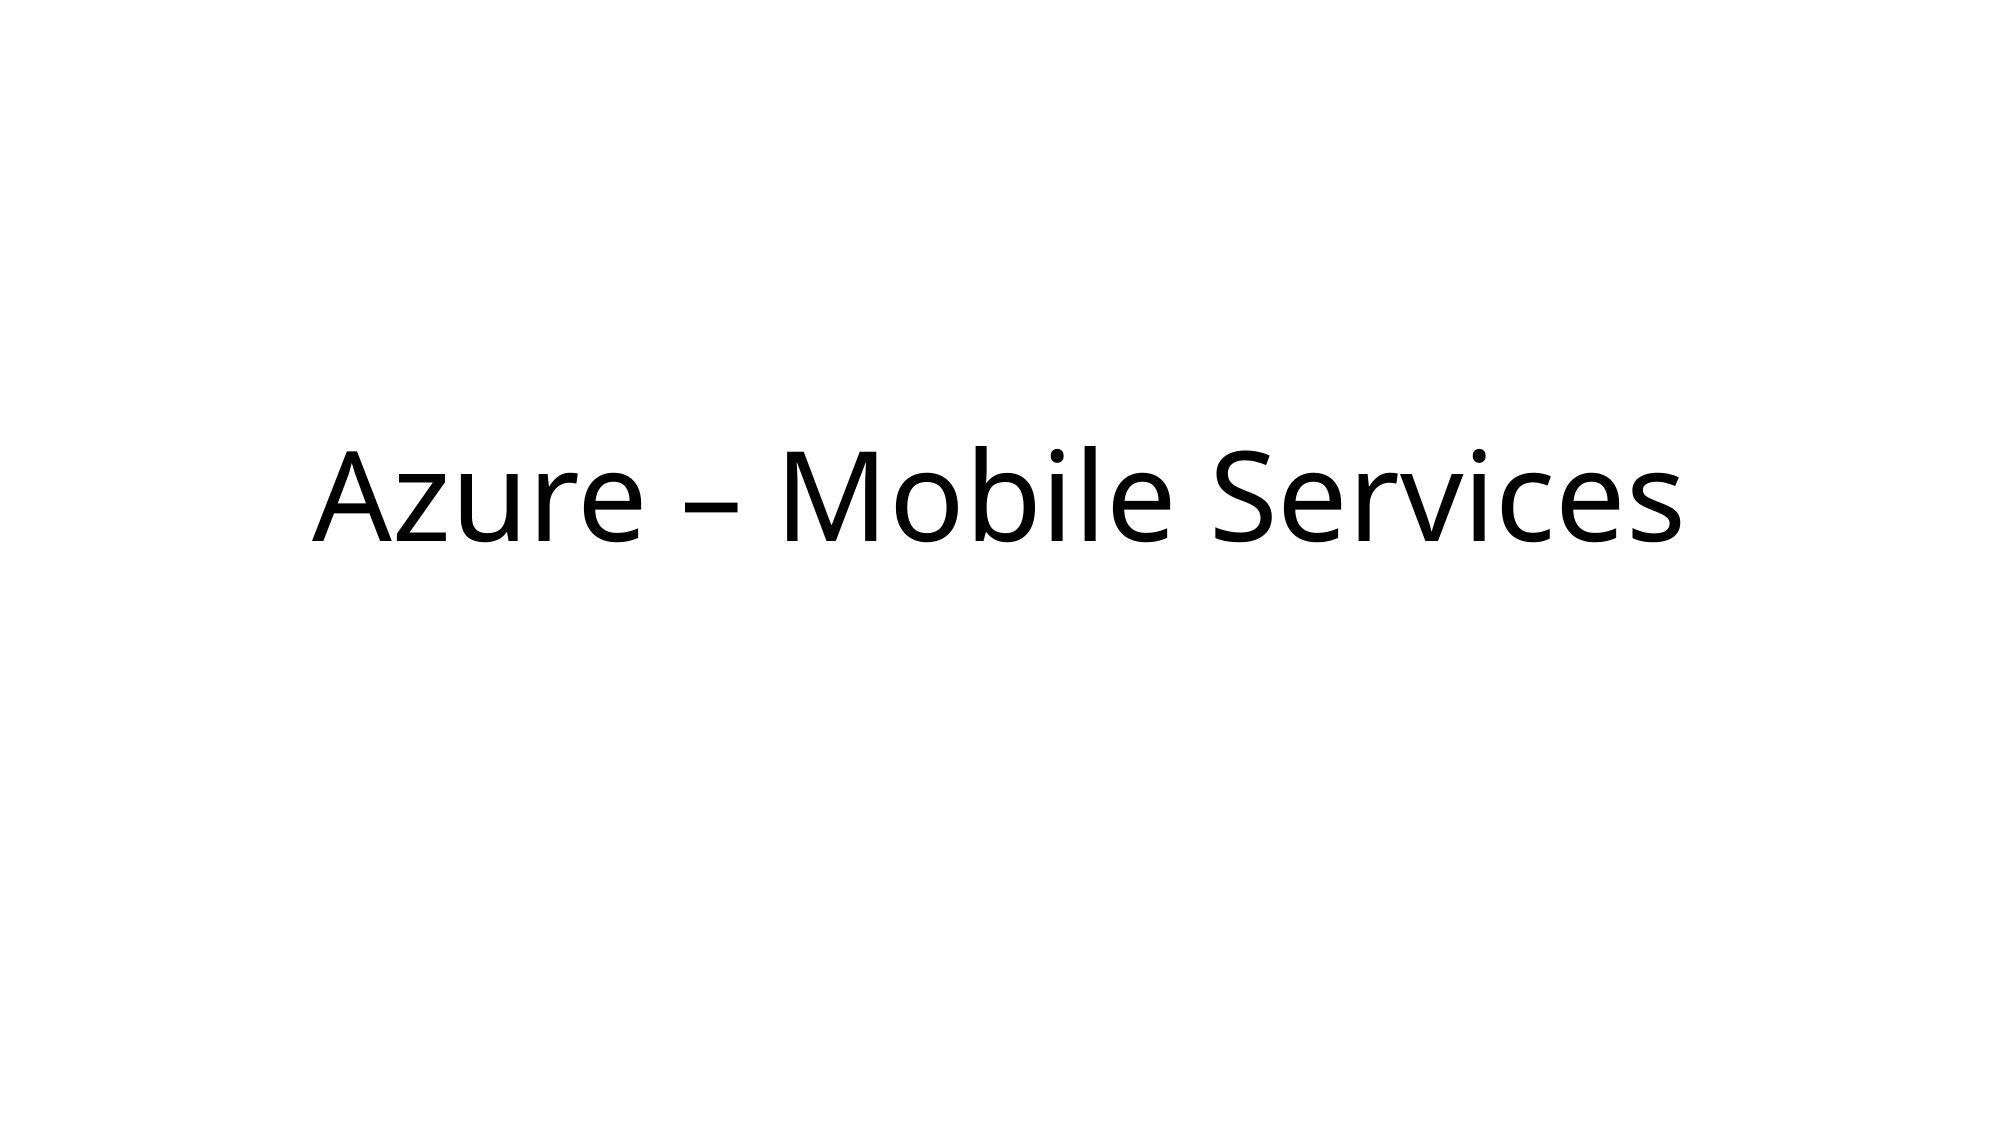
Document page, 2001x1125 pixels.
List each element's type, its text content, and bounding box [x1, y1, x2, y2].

title Azure – Mobile Services [249, 184, 1750, 576]
